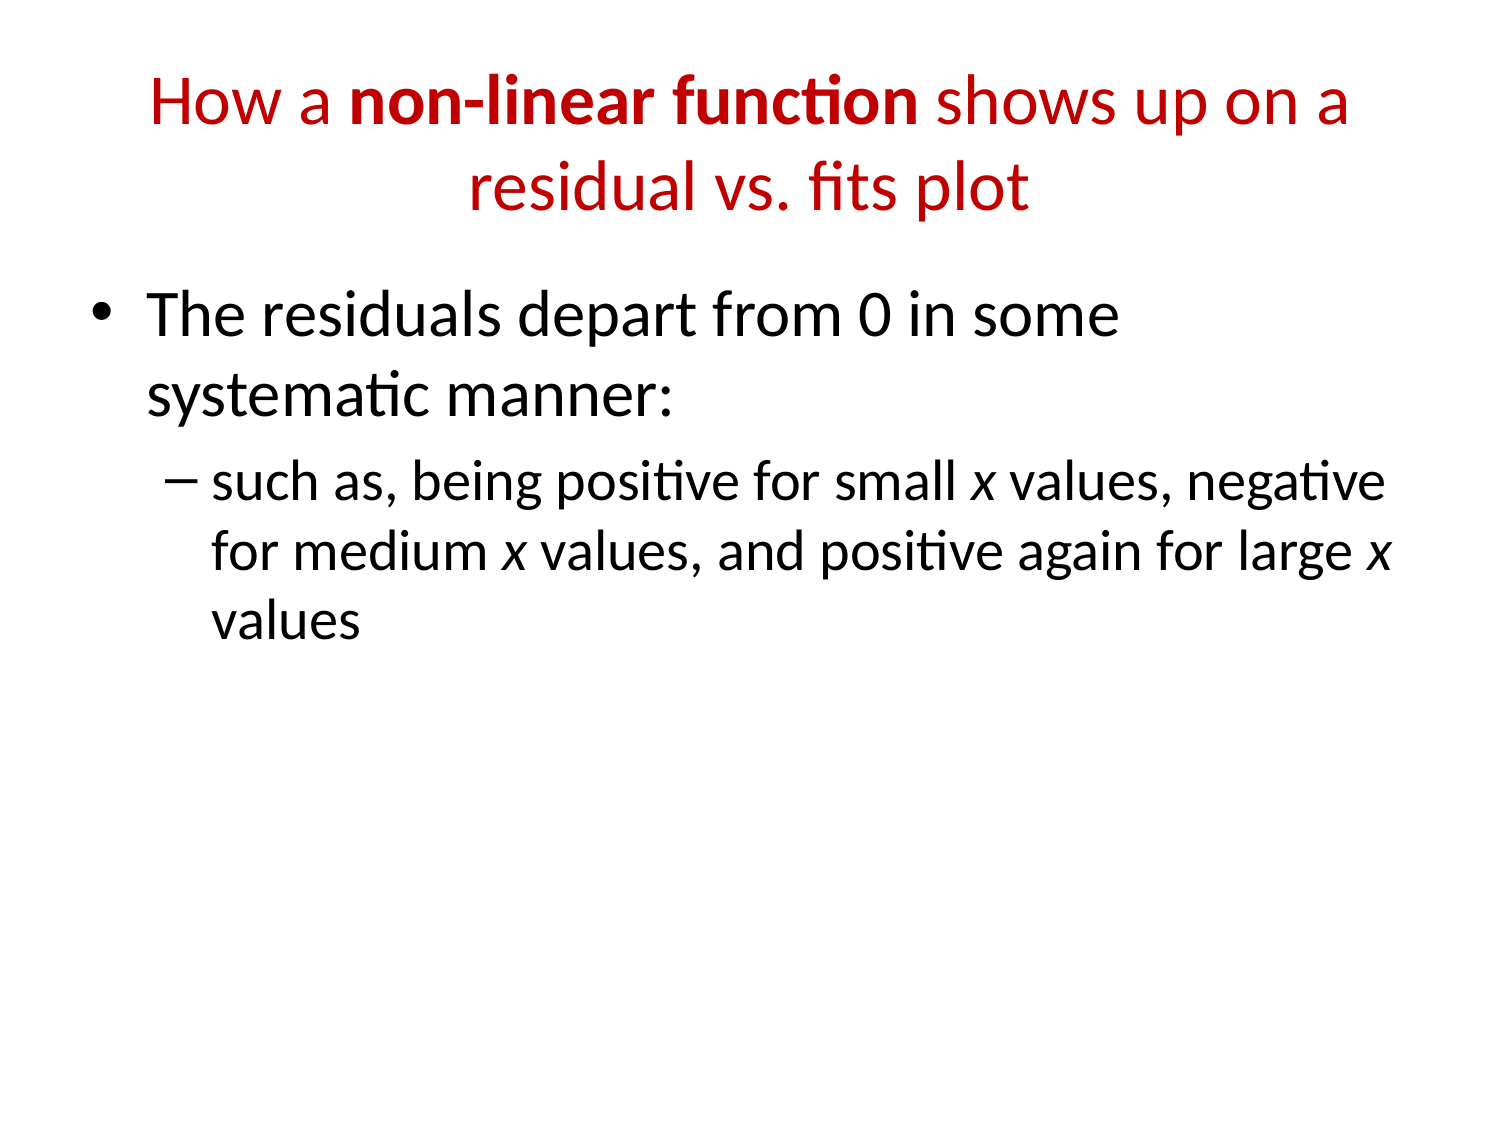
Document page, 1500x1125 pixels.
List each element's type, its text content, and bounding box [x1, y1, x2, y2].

title How a non-linear function shows up on a residual vs. fits plot [75, 45, 1425, 233]
list The residuals depart from 0 in some systematic manner: such as, being positive for small x values, negative for medium x values, and positive again for large x values [75, 262, 1425, 1005]
